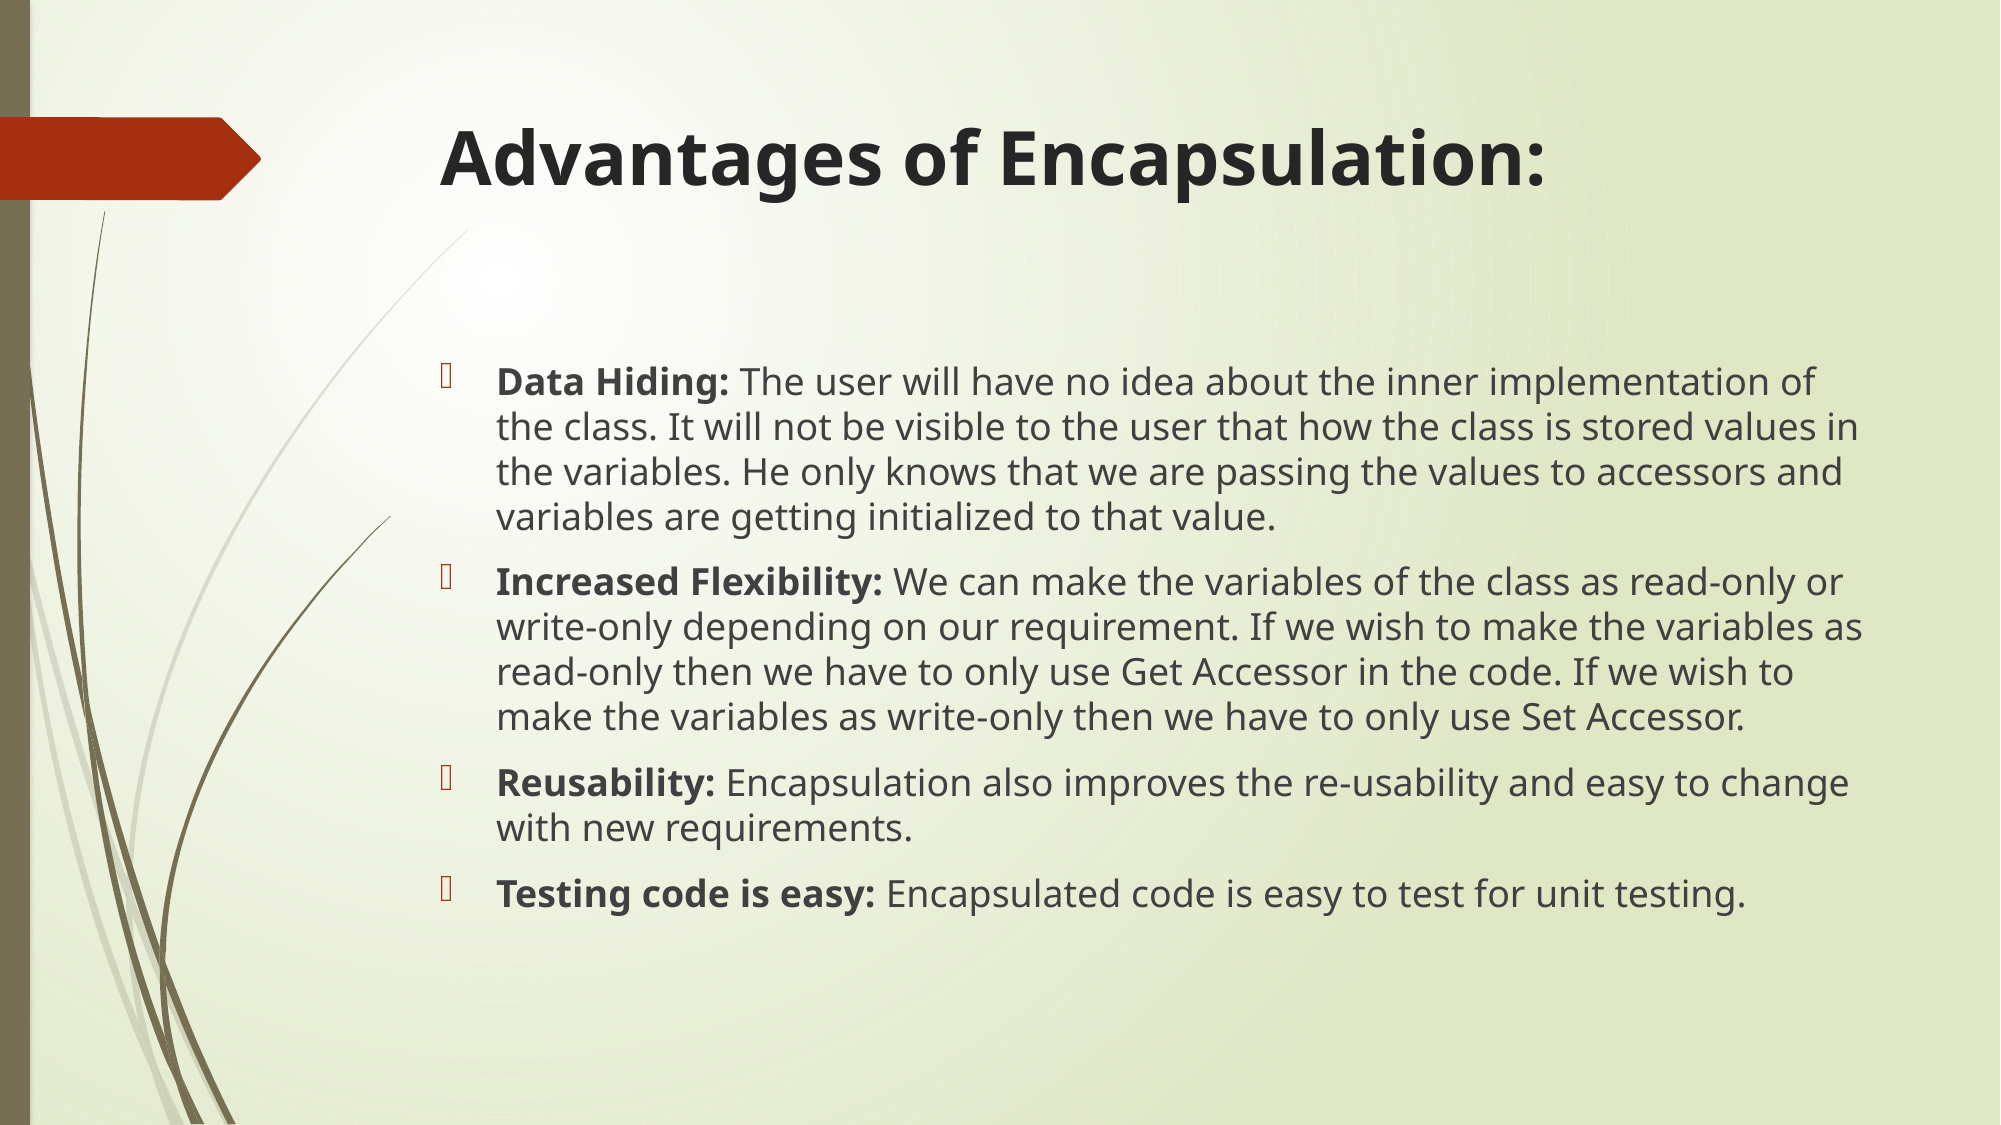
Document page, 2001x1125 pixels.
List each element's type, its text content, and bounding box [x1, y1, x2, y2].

list Data Hiding: The user will have no idea about the inner implementation of the class. It will not be visible to the user that how the class is stored values in the variables. He only knows that we are passing the values to accessors and variables are getting initialized to that value. Increased Flexibility: We can make the variables of the class as read-only or write-only depending on our requirement. If we wish to make the variables as read-only then we have to only use Get Accessor in the code. If we wish to make the variables as write-only then we have to only use Set Accessor. Reusability: Encapsulation also improves the re-usability and easy to change with new requirements. Testing code is easy: Encapsulated code is easy to test for unit testing. [424, 350, 1888, 970]
title Advantages of Encapsulation: [425, 102, 1888, 313]
